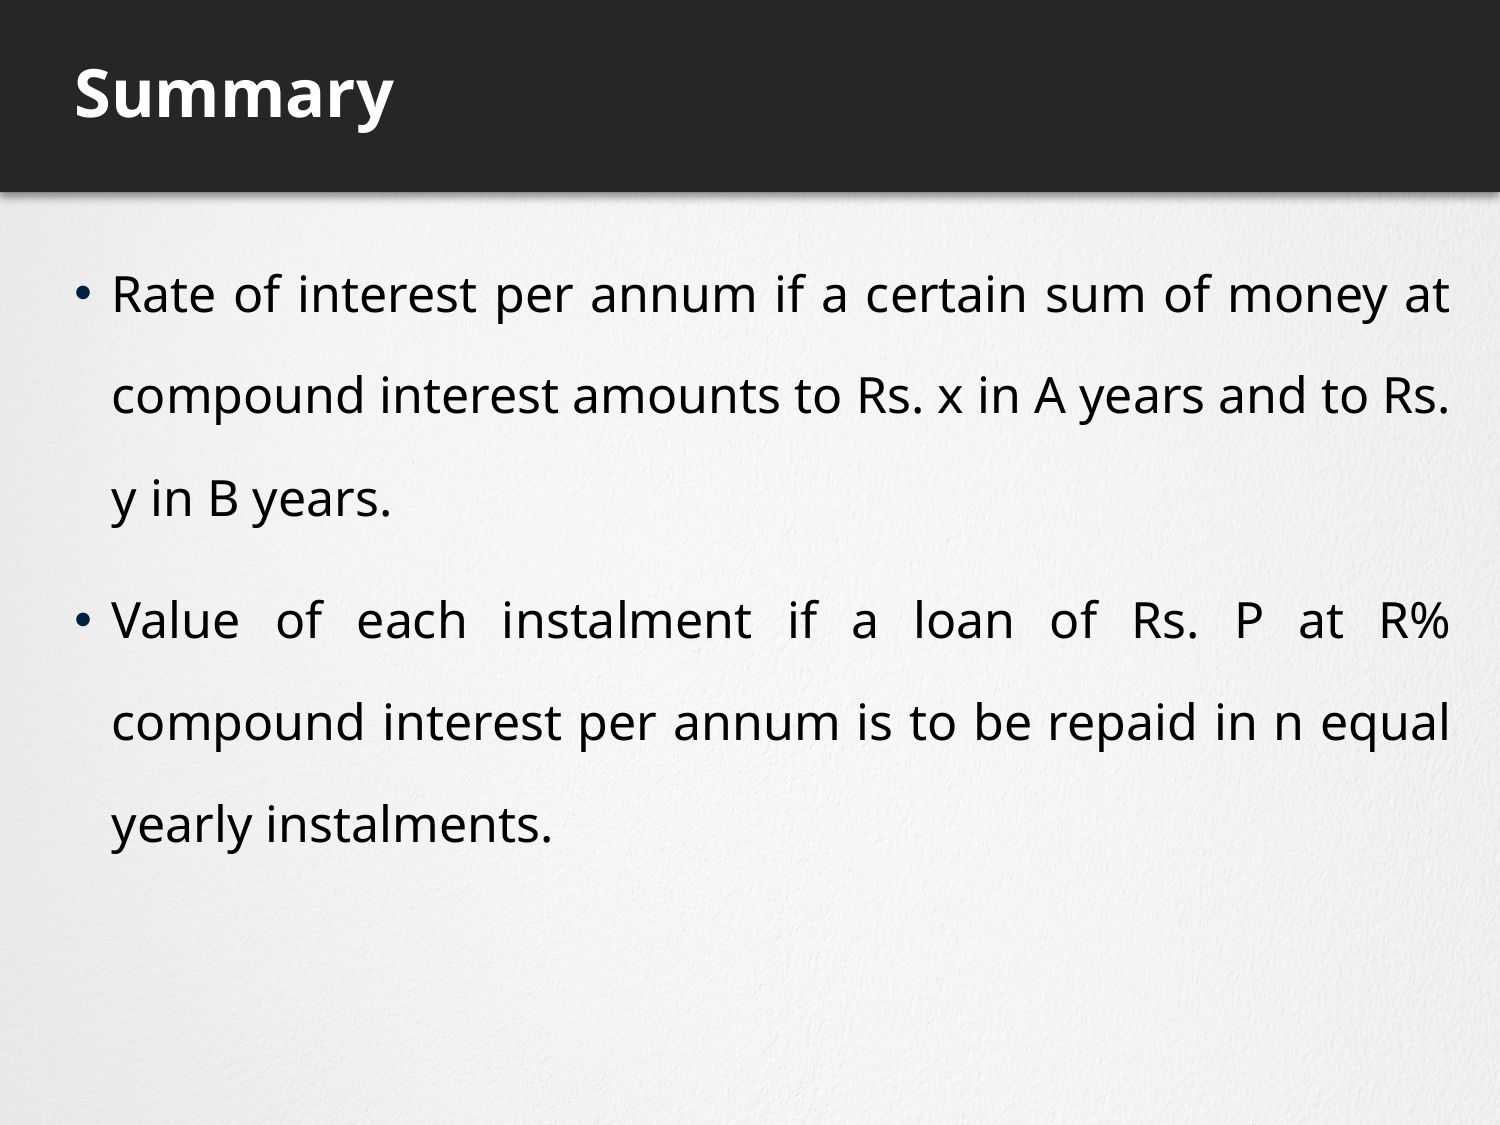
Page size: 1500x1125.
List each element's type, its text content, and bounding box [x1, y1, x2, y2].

title Summary [59, 0, 1500, 193]
list Rate of interest per annum if a certain sum of money at compound interest amounts to Rs. x in A years and to Rs. y in B years. Value of each instalment if a loan of Rs. P at R% compound interest per annum is to be repaid in n equal yearly instalments. [59, 212, 1468, 1099]
